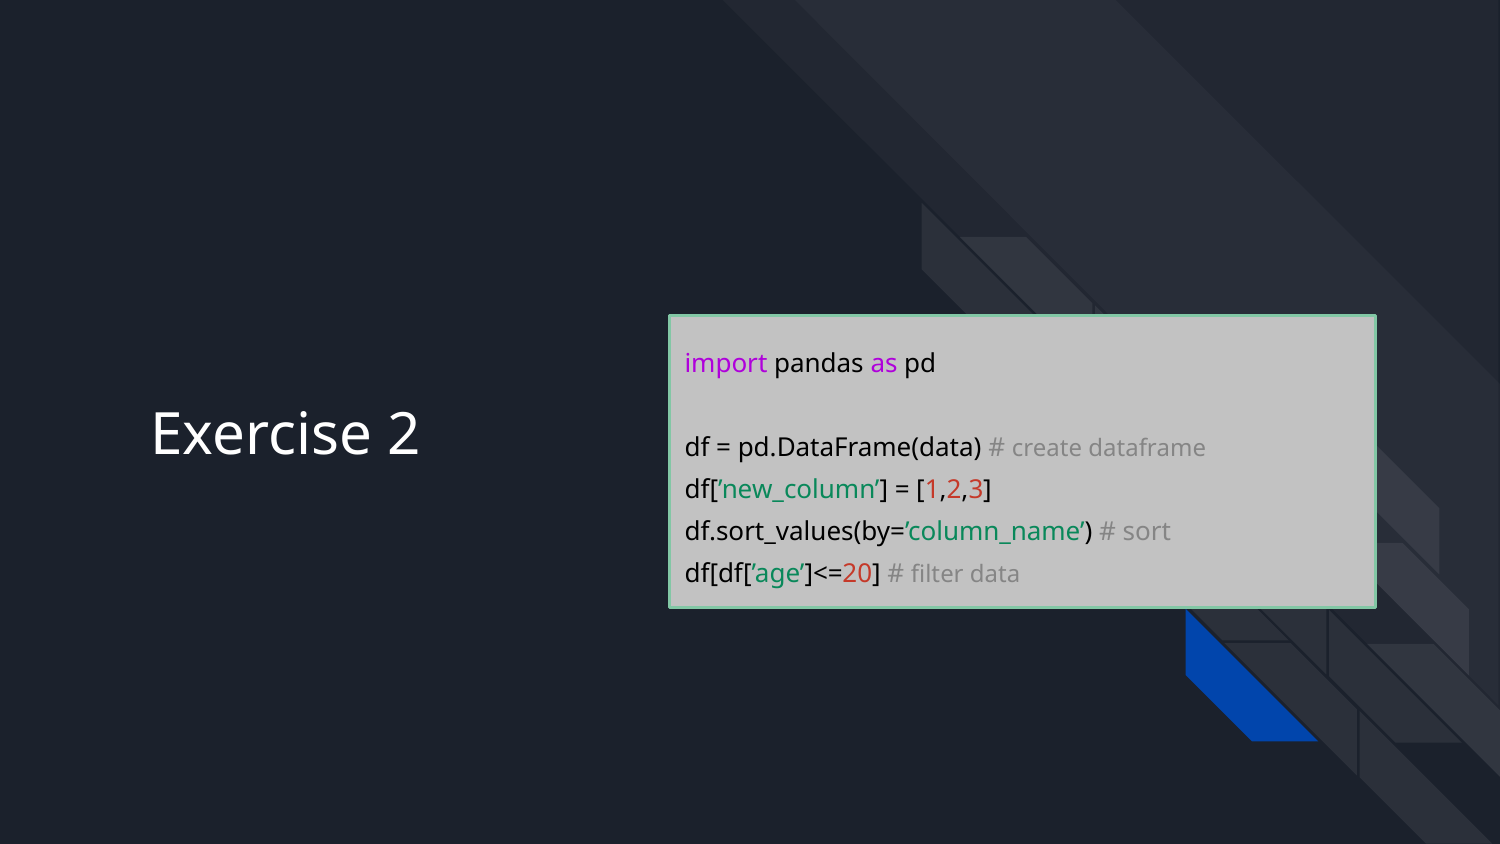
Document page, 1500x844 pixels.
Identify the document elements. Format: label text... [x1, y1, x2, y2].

text_box import pandas as pd df = pd.DataFrame(data) # create dataframe df[’new_column’] = [1,2,3] df.sort_values(by=’column_name’) # sort df[df[’age’]<=20] # filter data [669, 315, 1376, 608]
title Exercise 2 [135, 336, 669, 526]
